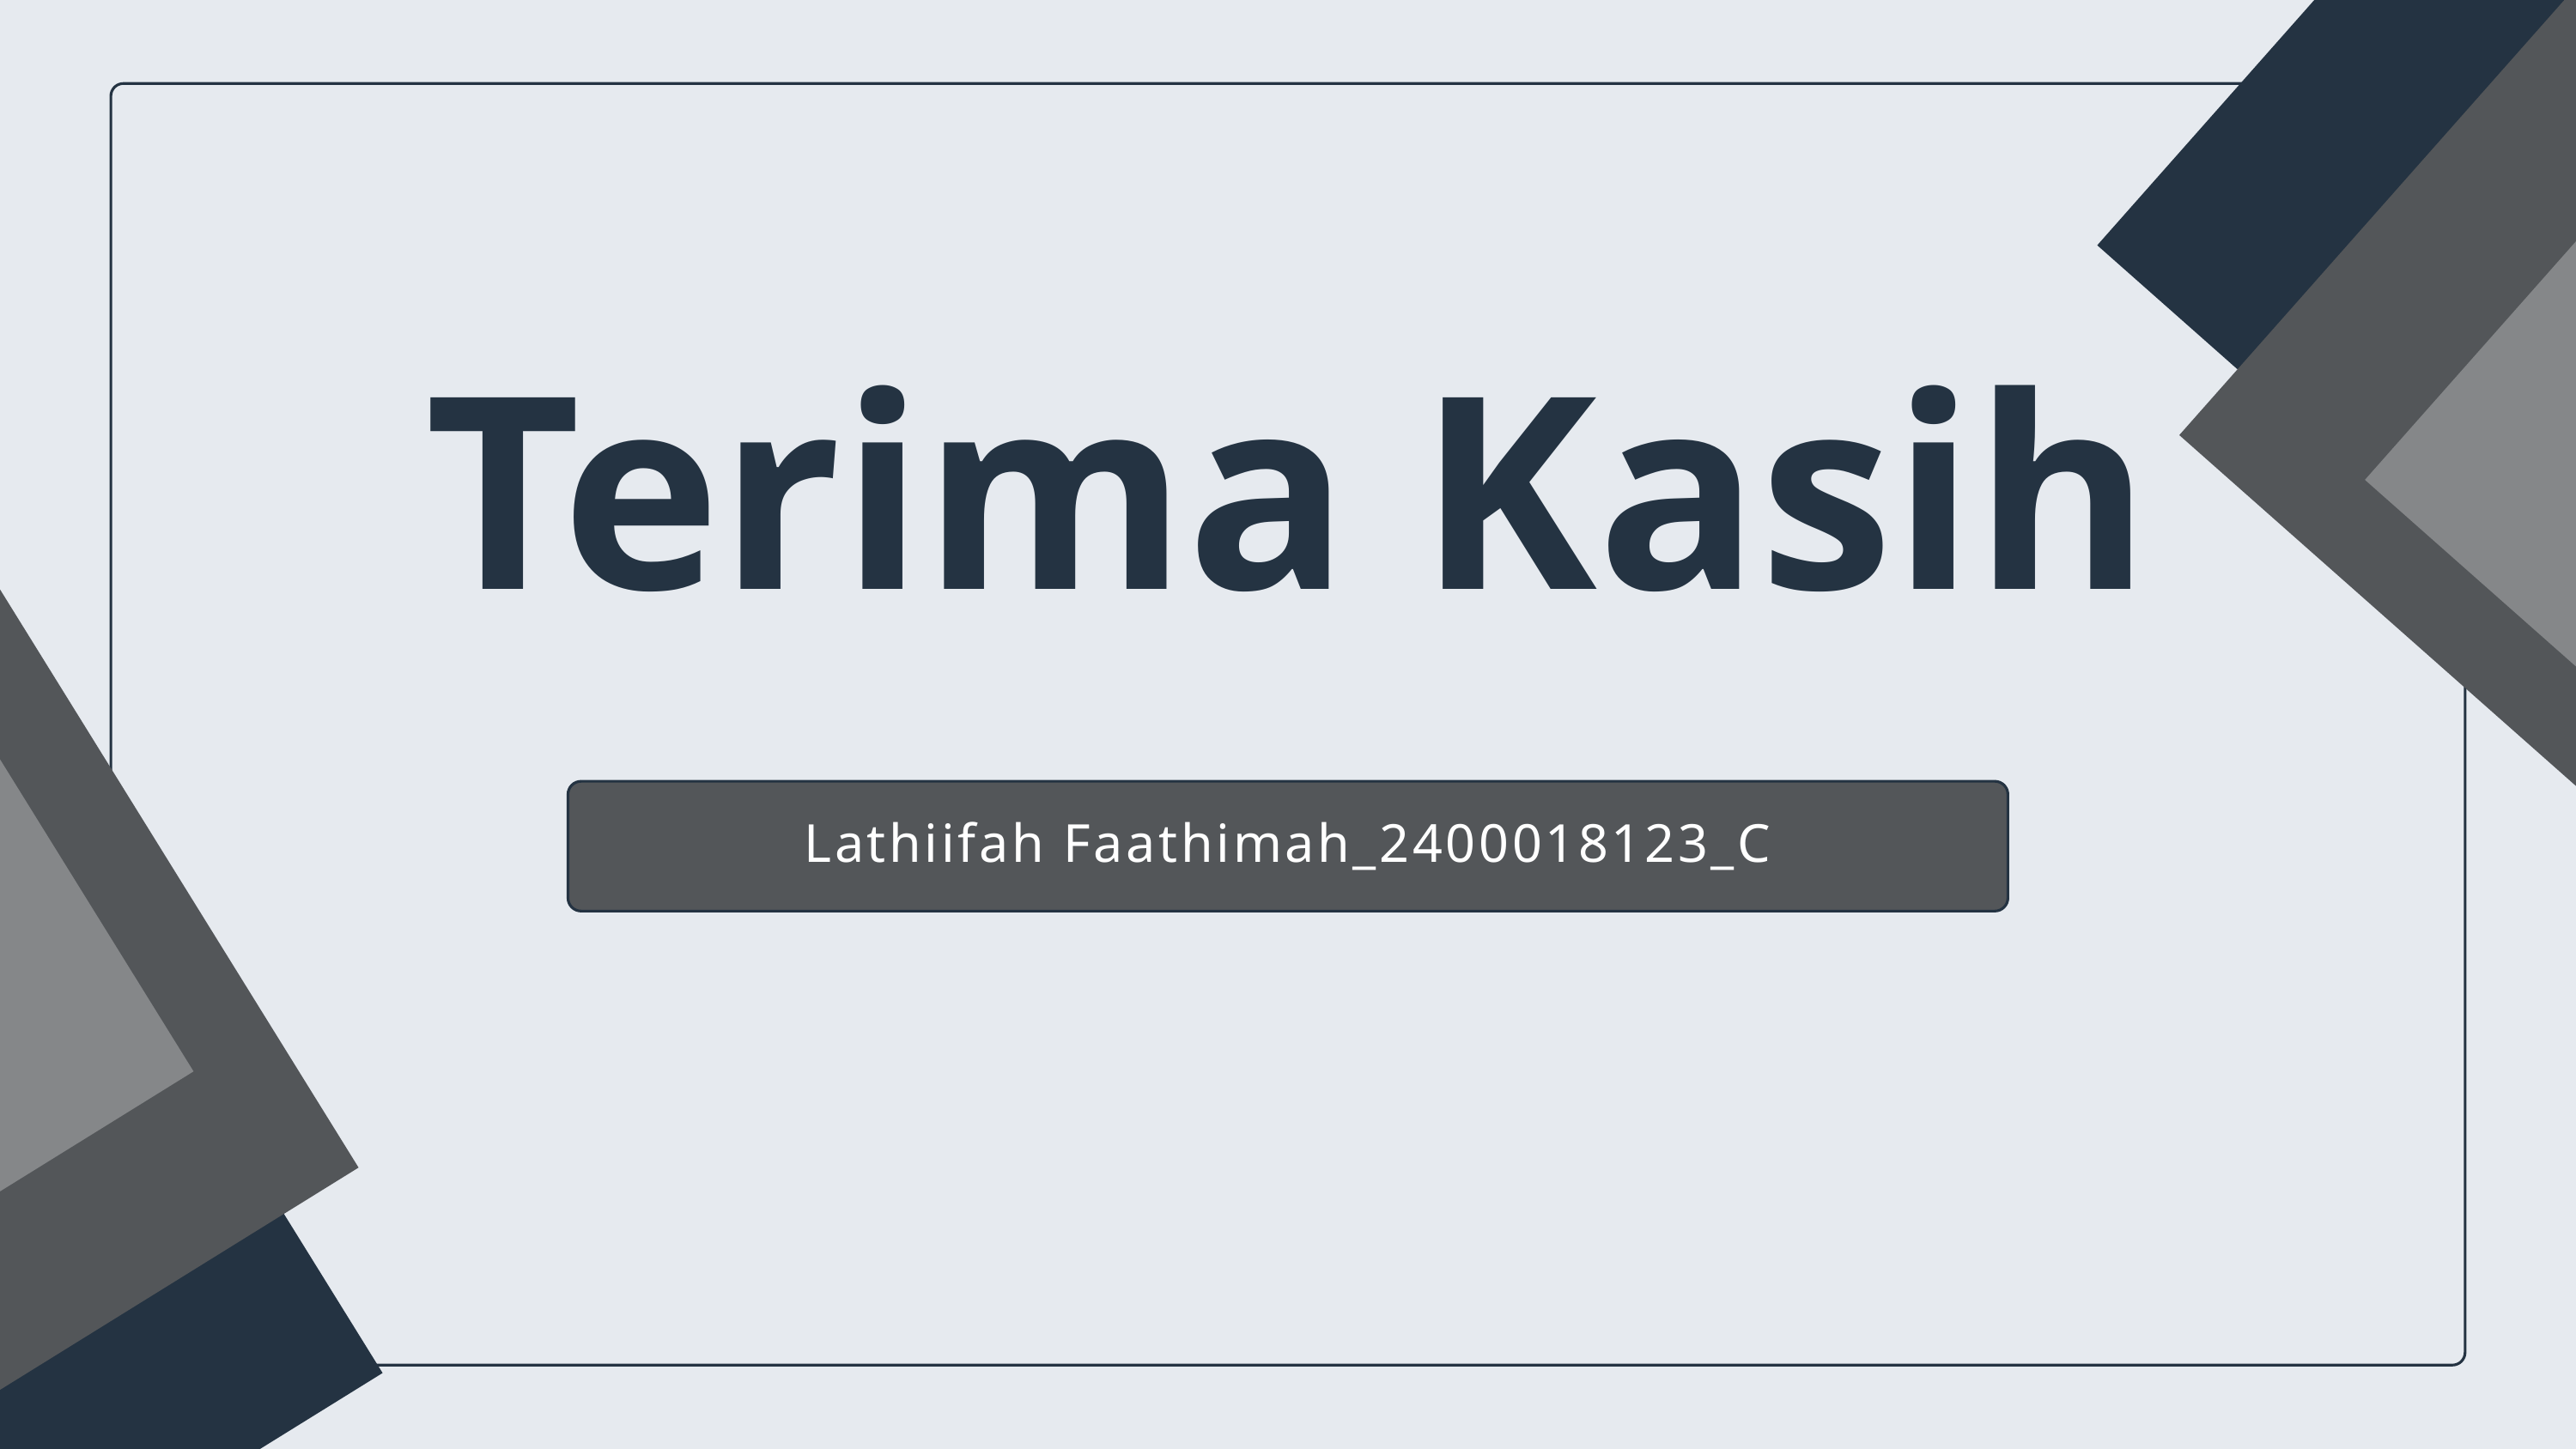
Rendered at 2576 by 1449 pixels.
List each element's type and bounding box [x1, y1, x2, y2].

text_box [551, 780, 2025, 912]
text_box [2093, 0, 2576, 985]
text_box [0, 440, 440, 1449]
text_box [110, 82, 2466, 1366]
